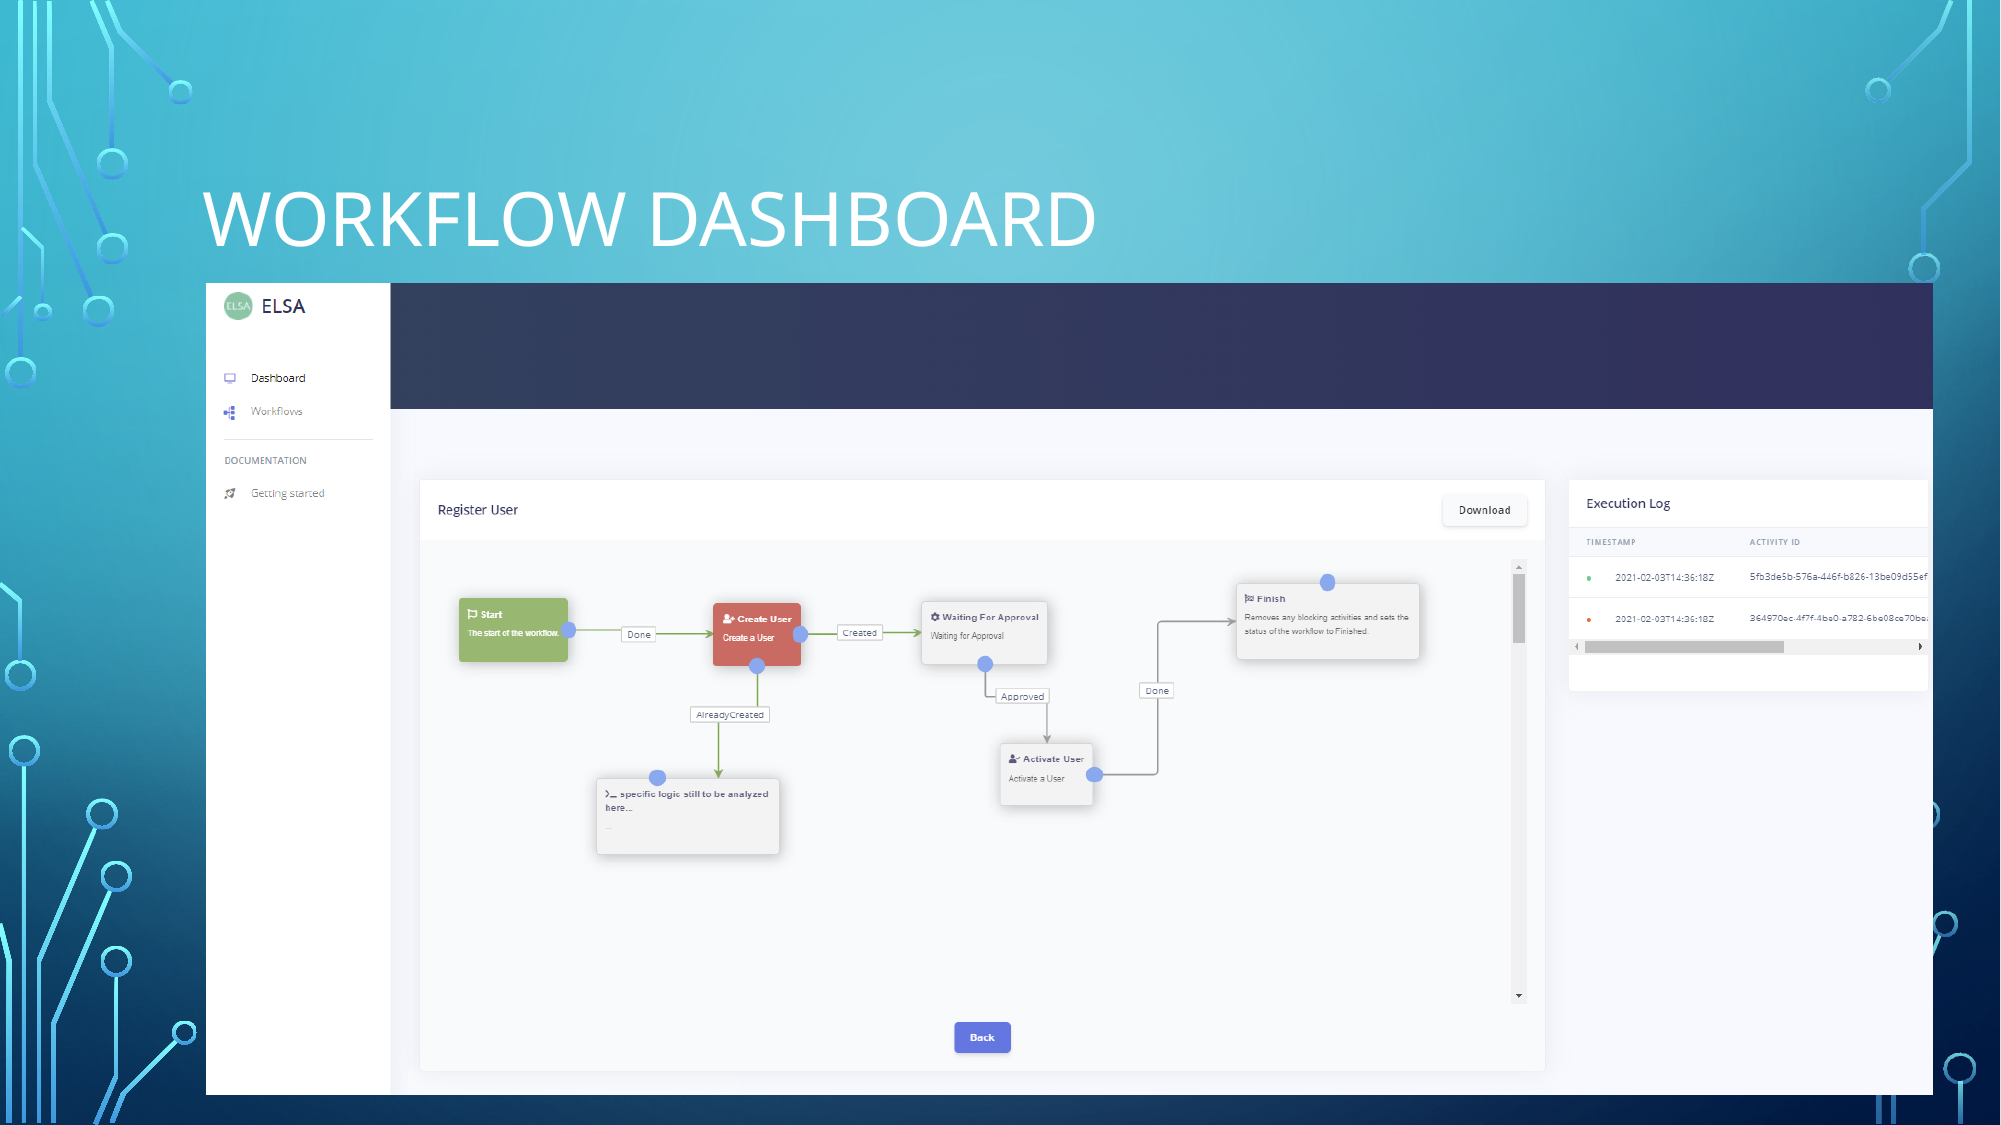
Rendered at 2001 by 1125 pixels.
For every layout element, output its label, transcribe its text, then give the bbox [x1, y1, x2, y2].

picture [205, 283, 1933, 1096]
title Workflow Dashboard [187, 101, 1813, 344]
